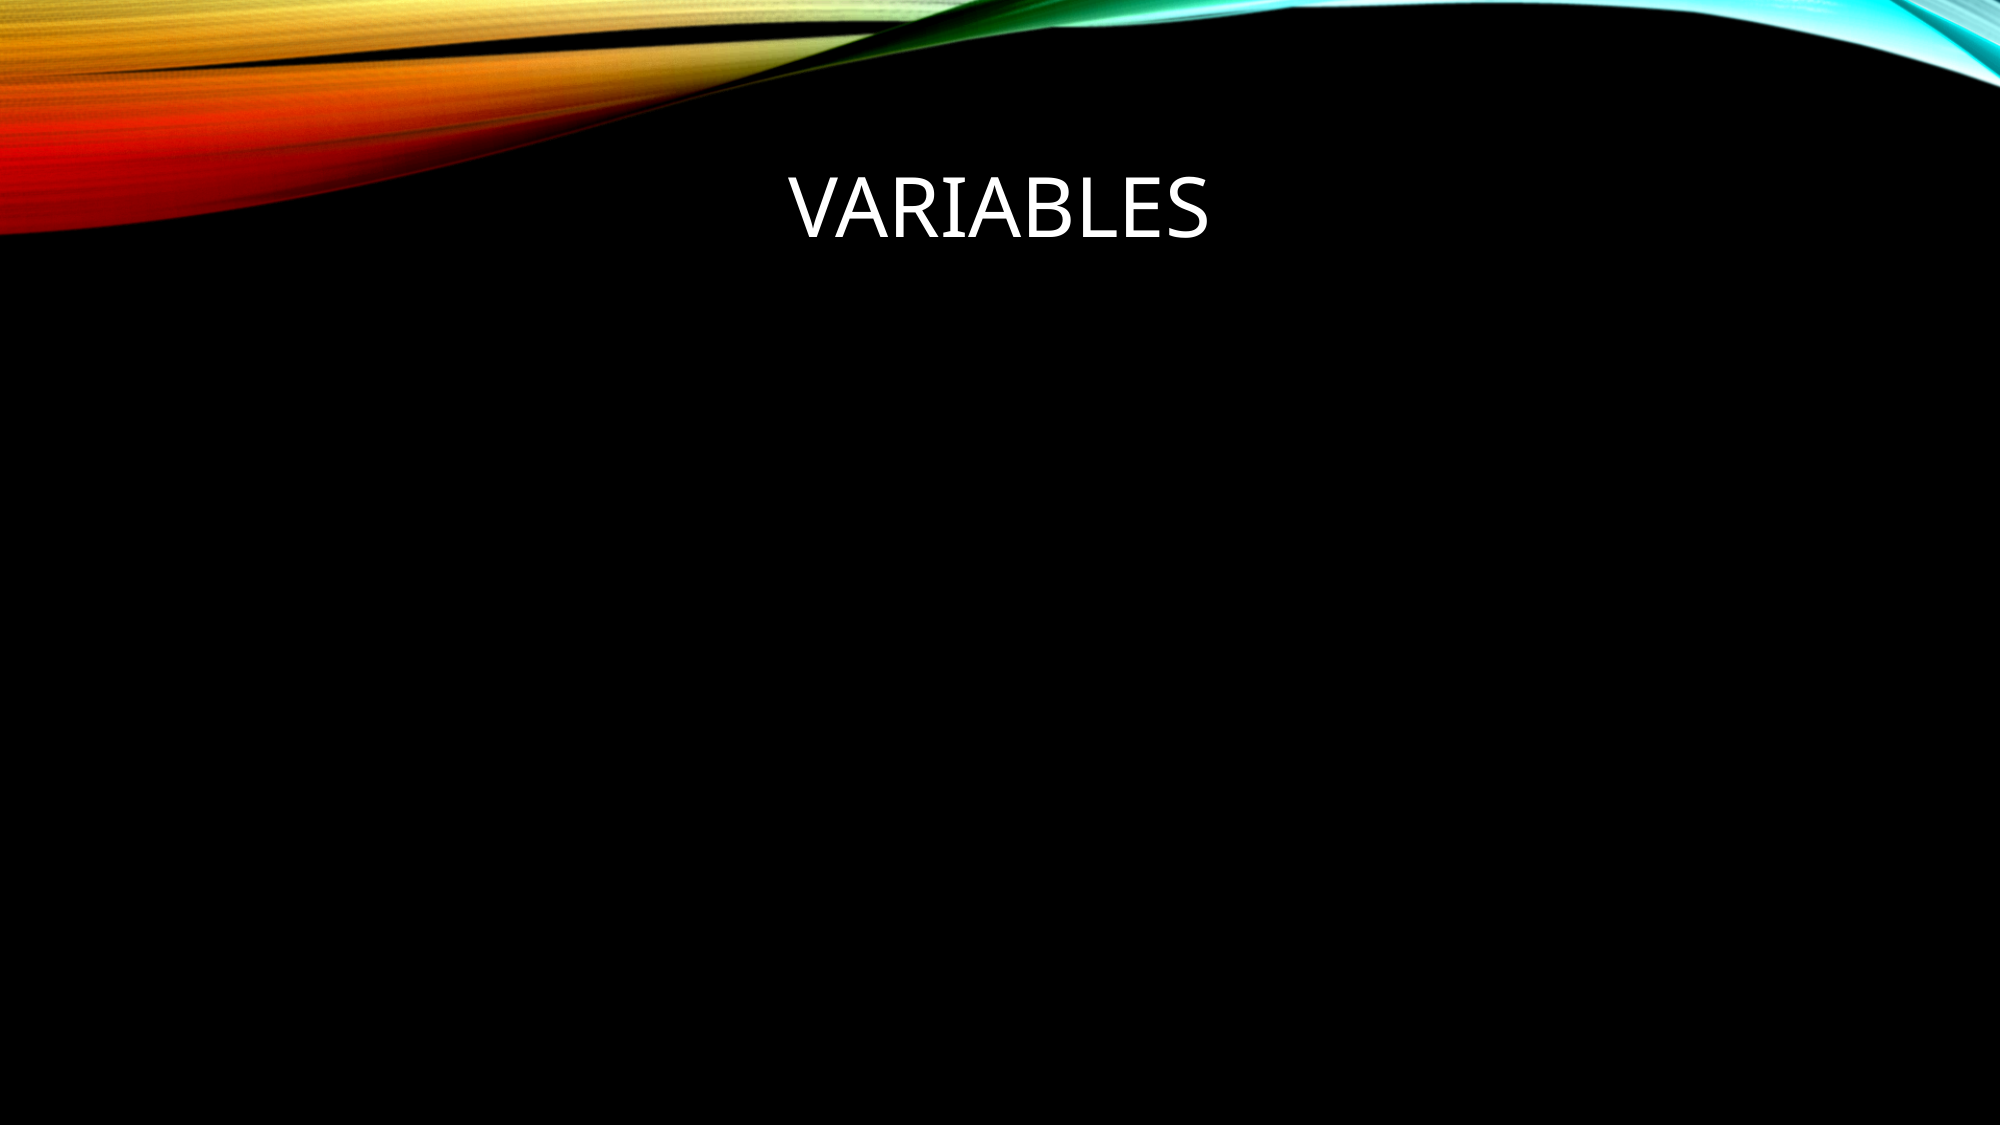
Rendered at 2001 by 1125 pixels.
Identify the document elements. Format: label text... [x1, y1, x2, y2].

picture [0, 0, 2000, 237]
title Variables [293, 104, 1707, 317]
